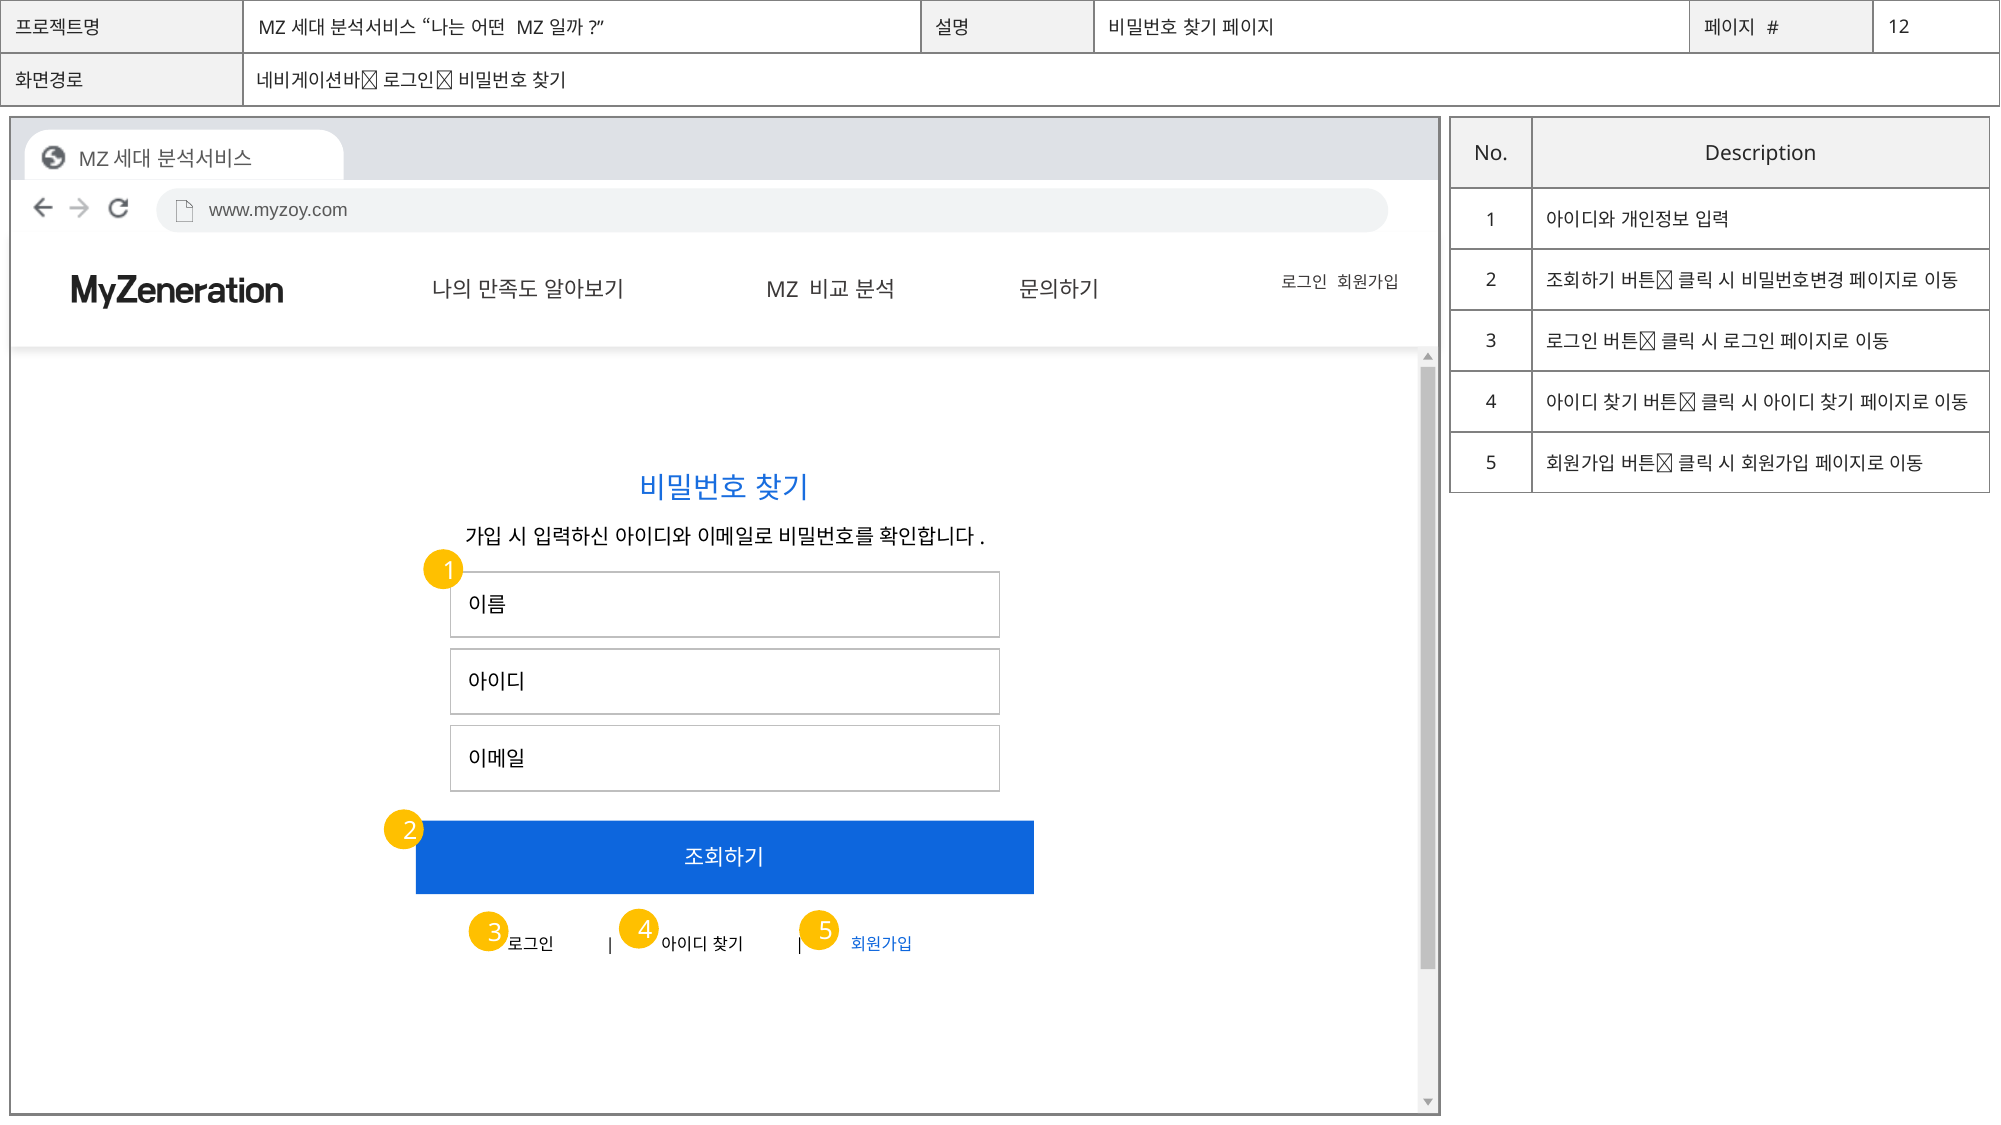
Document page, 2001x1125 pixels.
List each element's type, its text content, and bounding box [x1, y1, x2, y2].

text_box [23, 128, 345, 181]
table_header 12 [1874, 1, 1999, 52]
table_cell 3 [1451, 311, 1531, 370]
text_box 비밀번호 찾기 [515, 461, 934, 512]
table_cell 아이디 찾기 버튼 클릭 시 아이디 찾기 페이지로 이동 [1533, 372, 1989, 431]
table_cell 1 [1451, 189, 1531, 248]
text_box 3 [467, 910, 510, 953]
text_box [39, 138, 273, 179]
table_header No. [1451, 118, 1531, 187]
text_box MZ 비교 분석 [698, 268, 964, 310]
table_header 프로젝트명 [1, 1, 242, 52]
text_box [449, 648, 1000, 715]
text_box 가입 시 입력하신 아이디와 이메일로 비밀번호를 확인합니다. [218, 516, 1232, 557]
text_box 조회하기 [515, 836, 934, 878]
table_cell 2 [1451, 250, 1531, 309]
table_header MZ세대 분석서비스 “나는 어떤 MZ일까?” [244, 1, 920, 52]
text_box [9, 116, 1441, 1116]
picture [176, 200, 193, 222]
table_header 비밀번호 찾기 페이지 [1095, 1, 1689, 52]
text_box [26, 189, 136, 225]
table_cell 아이디와 개인정보 입력 [1533, 189, 1989, 248]
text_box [1417, 346, 1439, 1114]
text_box 로그인 | 아이디 찾기 | 회원가입 [492, 926, 957, 962]
picture [60, 252, 294, 331]
table_cell 화면경로 [1, 54, 242, 105]
table_header Description [1533, 118, 1989, 187]
table_header 페이지 # [1690, 1, 1872, 52]
text_box 나의 만족도 알아보기 [360, 268, 697, 310]
text_box 1 [422, 548, 465, 591]
text_box 2 [382, 808, 425, 851]
table_cell 조회하기 버튼 클릭 시 비밀번호변경 페이지로 이동 [1533, 250, 1989, 309]
text_box 로그인 회원가입 [1258, 264, 1423, 299]
text_box 5 [798, 909, 841, 952]
text_box [449, 725, 1000, 792]
table_cell 로그인 버튼 클릭 시 로그인 페이지로 이동 [1533, 311, 1989, 370]
table_cell 회원가입 버튼 클릭 시 회원가입 페이지로 이동 [1533, 433, 1989, 492]
text_box [449, 571, 1000, 638]
text_box www.myzoy.com [194, 190, 363, 228]
table_cell 네비게이션바 로그인 비밀번호 찾기 [244, 54, 1999, 105]
table_header 설명 [922, 1, 1093, 52]
text_box 문의하기 [977, 268, 1141, 310]
table_cell 4 [1451, 372, 1531, 431]
table_cell 5 [1451, 433, 1531, 492]
text_box 이름 [453, 584, 872, 625]
text_box 4 [617, 907, 660, 950]
